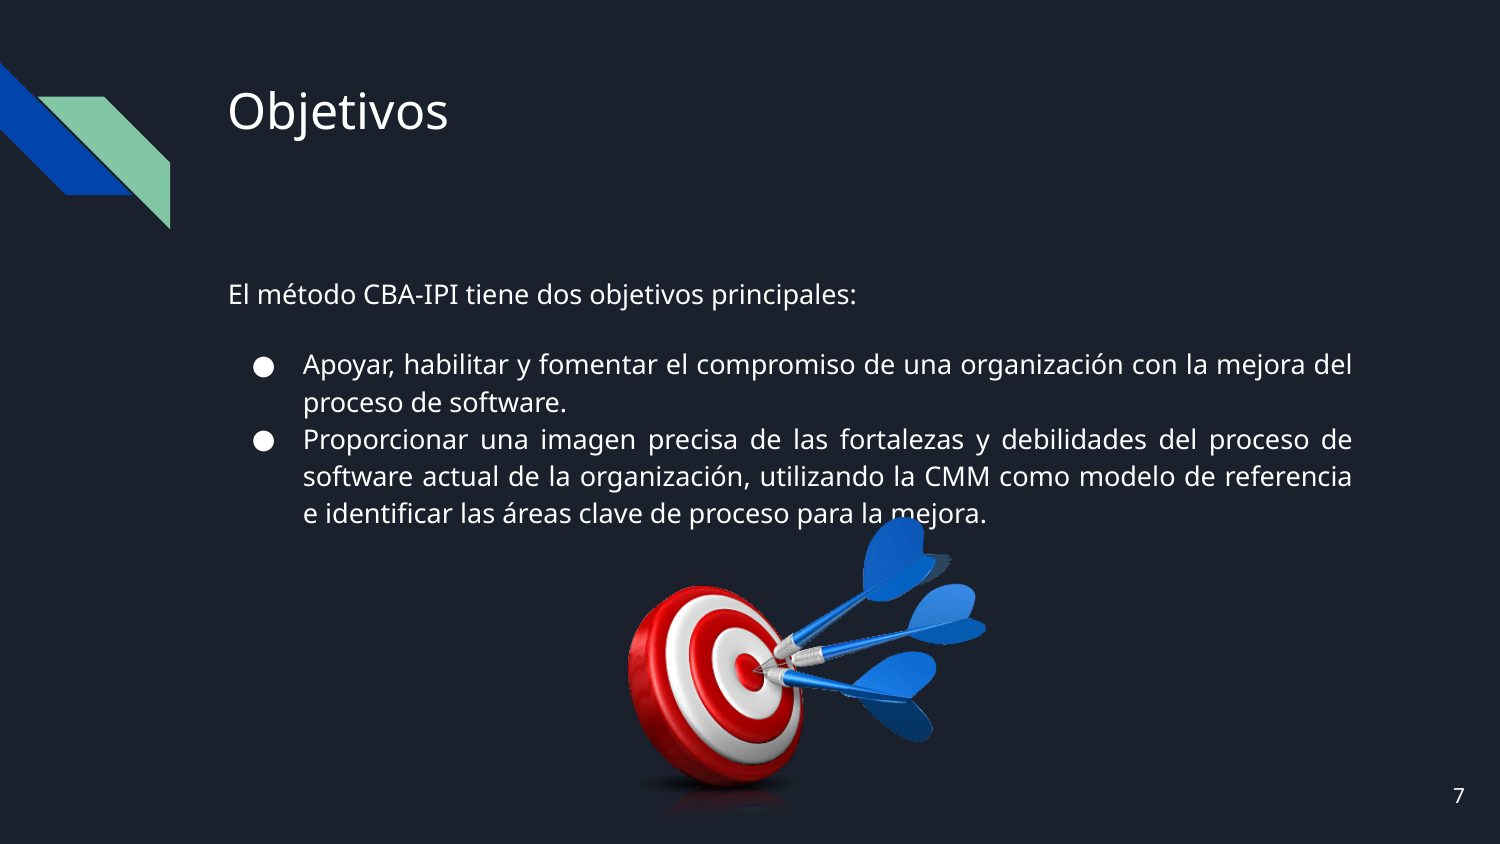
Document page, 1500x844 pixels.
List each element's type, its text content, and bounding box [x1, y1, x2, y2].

picture [614, 515, 989, 844]
list El método CBA-IPI tiene dos objetivos principales: Apoyar, habilitar y fomentar el compromiso de una organización con la mejora del proceso de software. Proporcionar una imagen precisa de las fortalezas y debilidades del proceso de software actual de la organización, utilizando la CMM como modelo de referencia e identificar las áreas clave de proceso para la mejora. [212, 257, 1368, 735]
title Objetivos [212, 64, 1368, 215]
slide_number ‹#› [1389, 764, 1480, 830]
